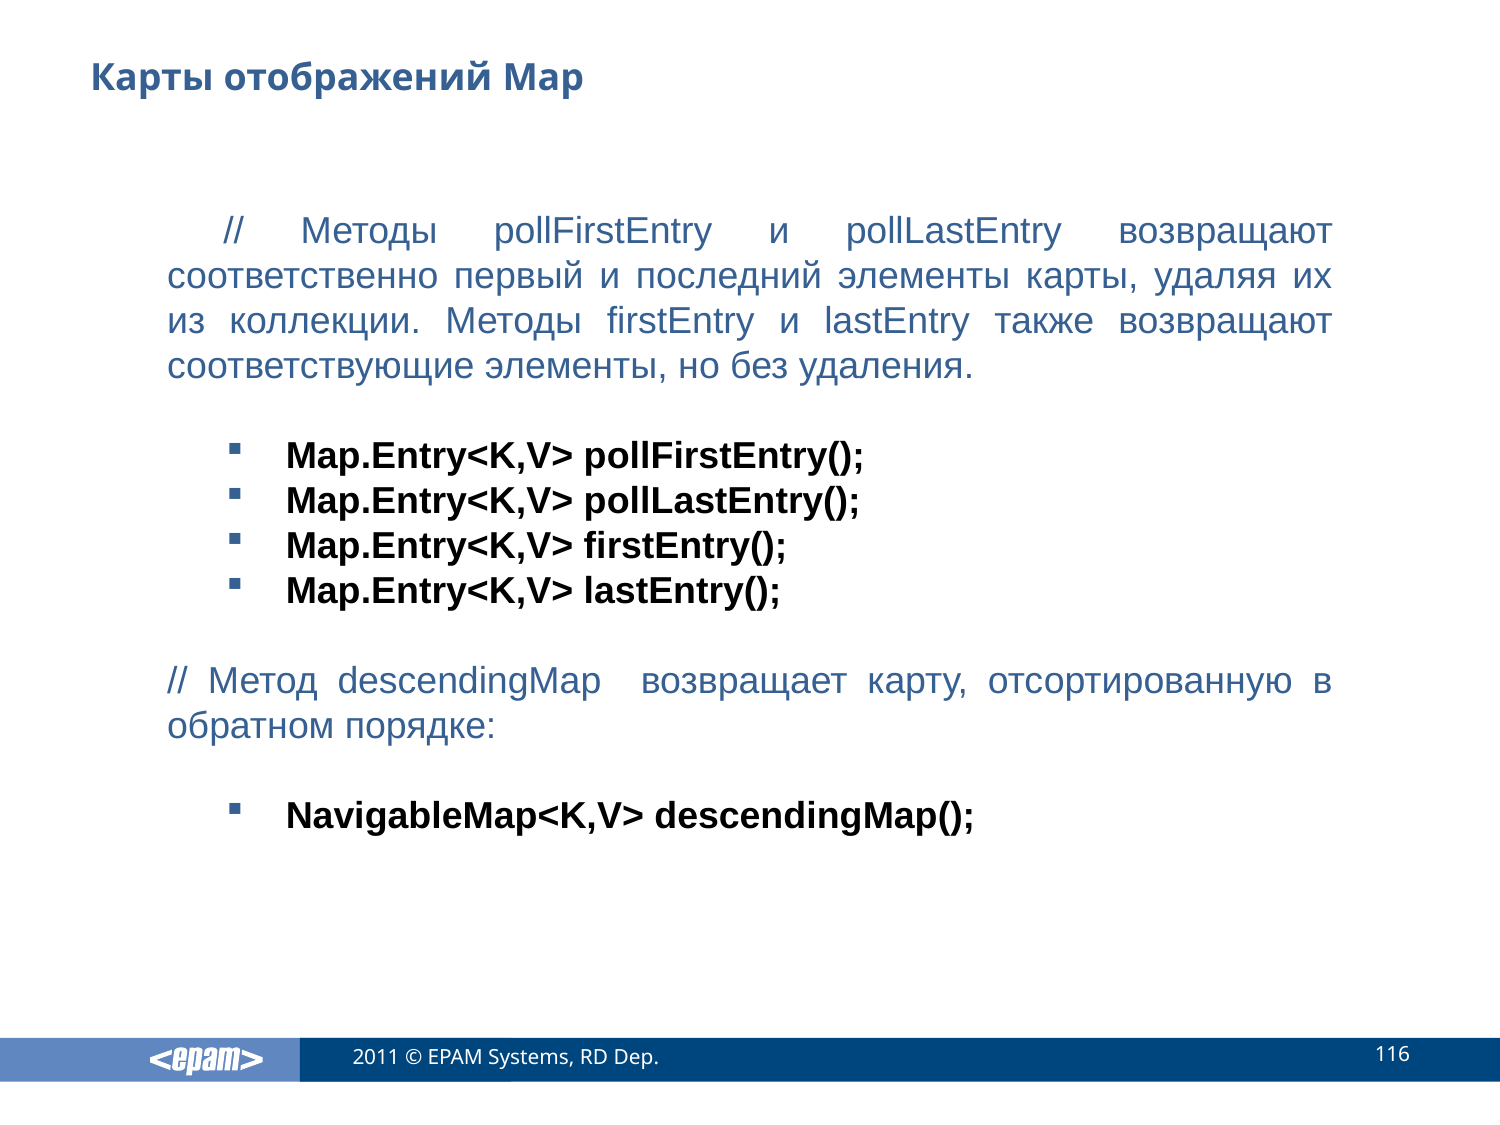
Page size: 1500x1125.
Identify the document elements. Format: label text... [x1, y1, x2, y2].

slide_number 116 [1262, 1025, 1425, 1085]
title Карты отображений Map [75, 45, 1425, 163]
footer 2011 © EPAM Systems, RD Dep. [337, 1028, 738, 1088]
text_box // Методы pollFirstEntry и pollLastEntry возвращают соответственно первый и последний элементы карты, удаляя их из коллекции. Методы firstEntry и lastEntry также возвращают соответствующие элементы, но без удаления. Map.Entry<K,V> pollFirstEntry(); Map.Entry<K,V> pollLastEntry(); Map.Entry<K,V> firstEntry(); Map.Entry<K,V> lastEntry(); // Метод descendingMap возвращает карту, отсортированную в обратном порядке: NavigableMap<K,V> descendingMap(); [152, 199, 1348, 934]
